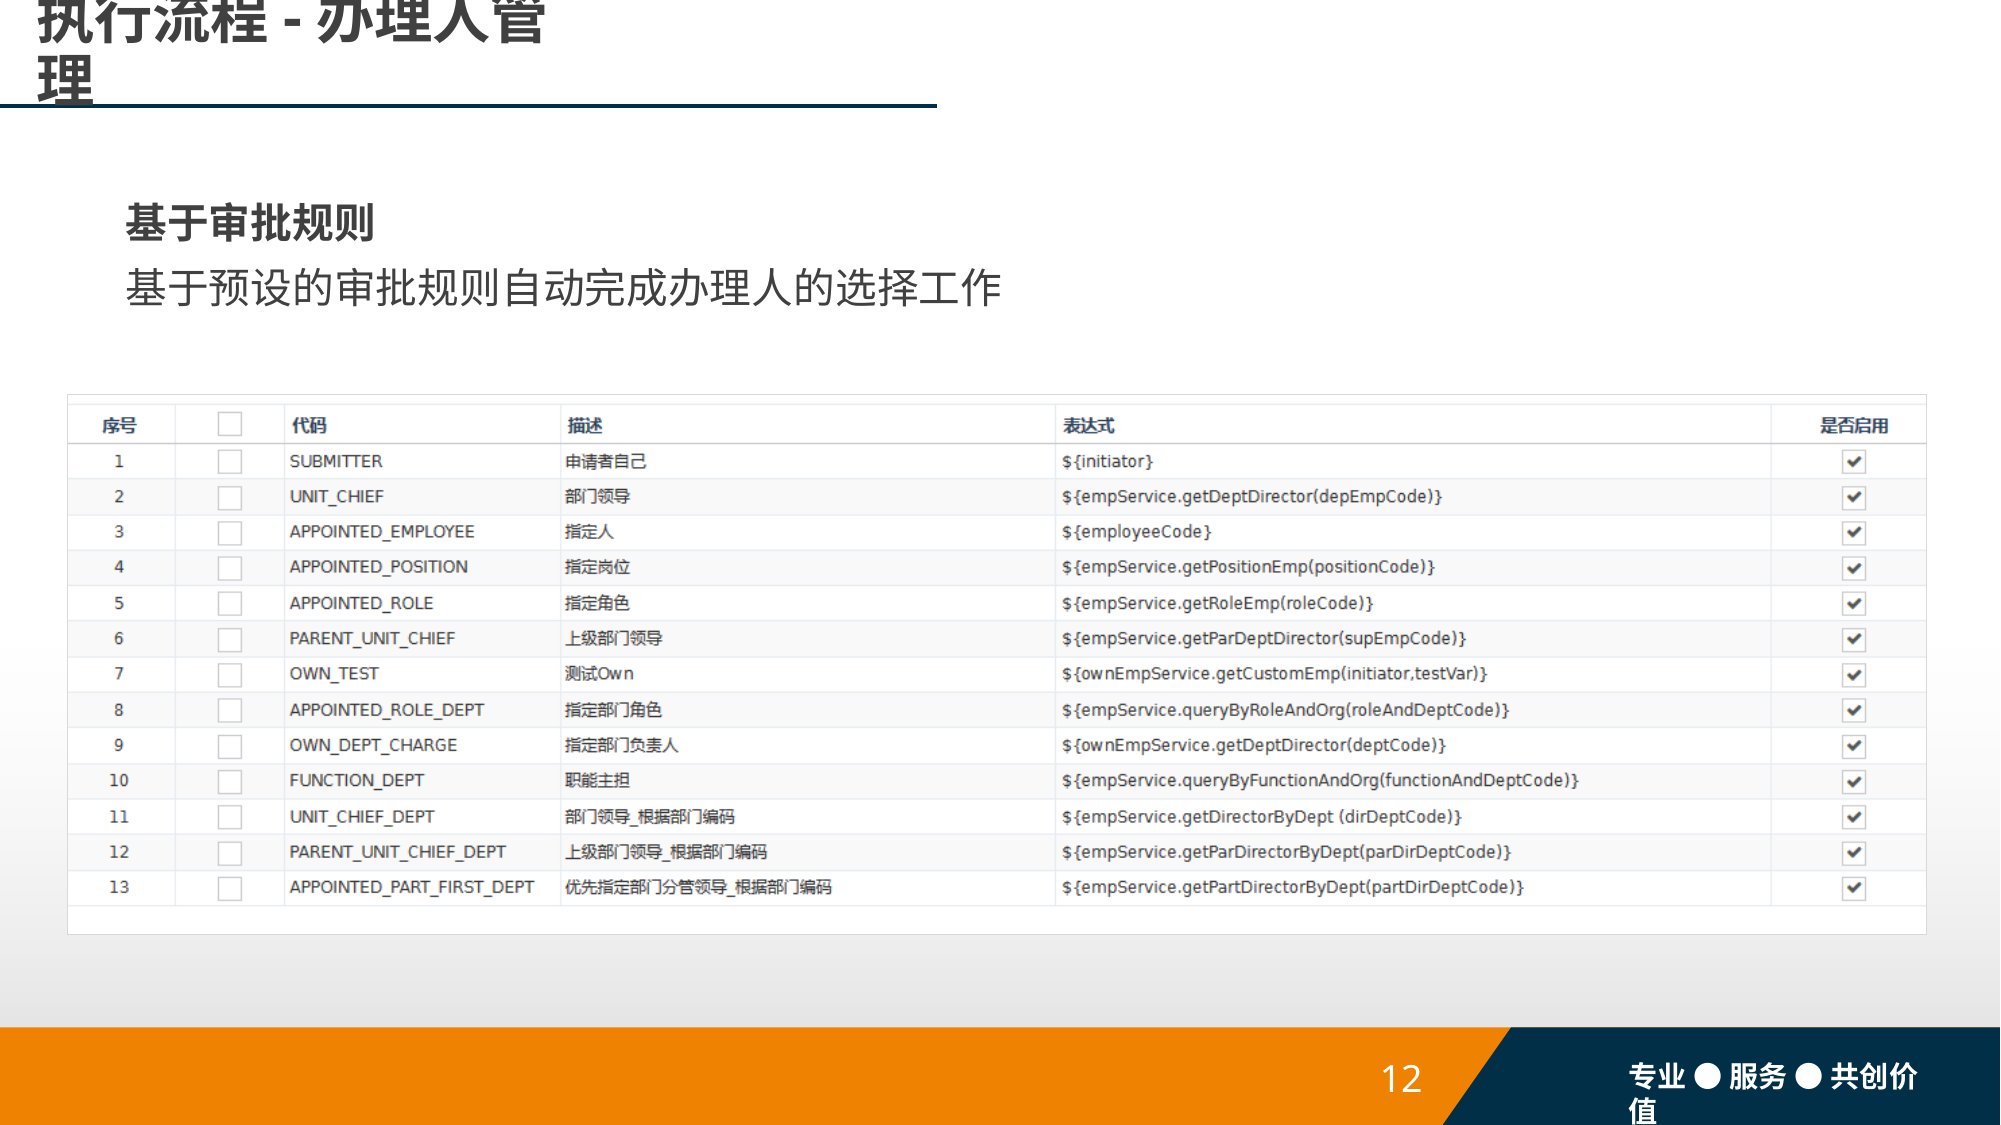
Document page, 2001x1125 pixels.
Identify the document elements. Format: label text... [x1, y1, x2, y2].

subtitle 基于审批规则 基于预设的审批规则自动完成办理人的选择工作 [110, 174, 1410, 342]
picture [67, 393, 1927, 935]
title 执行流程-办理人管理 [23, 13, 604, 90]
